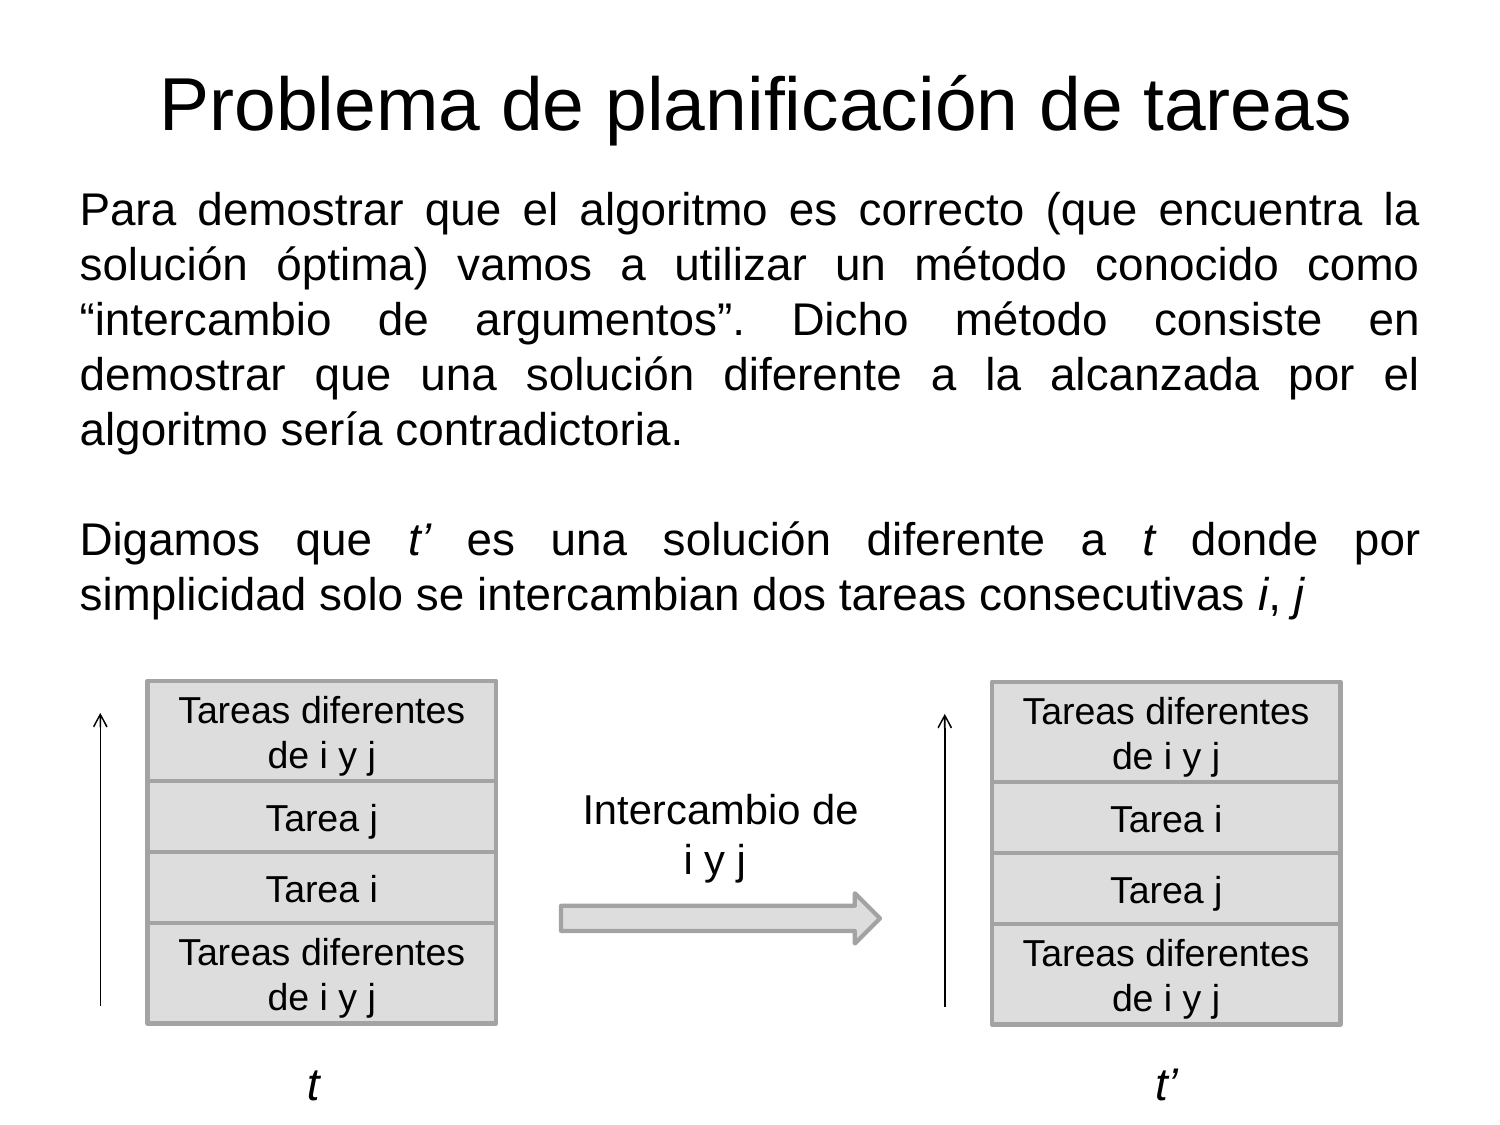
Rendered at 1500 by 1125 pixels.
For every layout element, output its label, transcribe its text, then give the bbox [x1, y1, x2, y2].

text_box Tarea i [990, 780, 1343, 851]
text_box Tarea i [145, 850, 498, 925]
text_box Tarea j [990, 851, 1343, 926]
text_box t’ [1140, 1046, 1206, 1117]
text_box Problema de planificación de tareas [76, 30, 1436, 153]
text_box Tareas diferentes de i y j [145, 925, 498, 1026]
text_box Tareas diferentes de i y j [990, 926, 1343, 1027]
text_box [558, 891, 883, 946]
text_box Intercambio de i y j [561, 775, 880, 890]
text_box Tareas diferentes de i y j [145, 679, 498, 779]
text_box Tareas diferentes de i y j [990, 680, 1343, 780]
text_box t [292, 1046, 335, 1117]
text_box Para demostrar que el algoritmo es correcto (que encuentra la solución óptima) vamos a utilizar un método conocido como “intercambio de argumentos”. Dicho método consiste en demostrar que una solución diferente a la alcanzada por el algoritmo sería contradictoria. Digamos que t’ es una solución diferente a t donde por simplicidad solo se intercambian dos tareas consecutivas i, j [64, 172, 1436, 634]
text_box Tarea j [145, 779, 498, 850]
